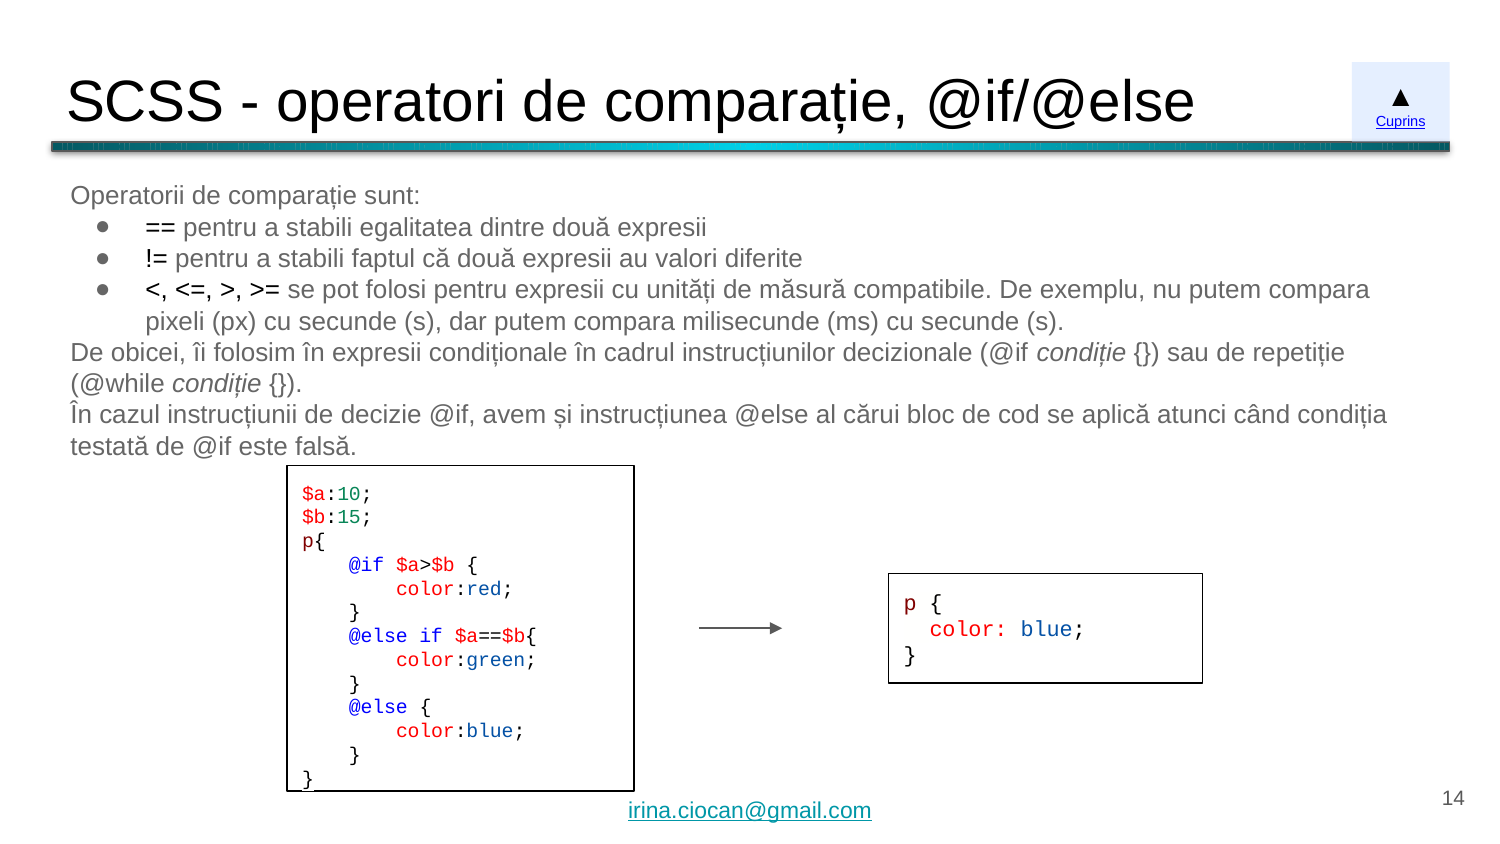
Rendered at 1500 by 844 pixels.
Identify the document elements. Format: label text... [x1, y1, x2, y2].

text_box ▲ Cuprins [1351, 62, 1450, 142]
text_box irina.ciocan@gmail.com [613, 795, 889, 837]
text_box p { color: blue; } [888, 573, 1203, 683]
text_box Operatorii de comparație sunt: == pentru a stabili egalitatea dintre două expresii != pentru a stabili faptul că două expresii au valori diferite <, <=, >, >= se pot folosi pentru expresii cu unități de măsură compatibile. De exemplu, nu putem compara pixeli (px) cu secunde (s), dar putem compara milisecunde (ms) cu secunde (s). De obicei, îi folosim în expresii condiționale în cadrul instrucțiunilor decizionale (@if condiție {}) sau de repetiție (@while condiție {}). În cazul instrucțiunii de decizie @if, avem și instrucțiunea @else al cărui bloc de cod se aplică atunci când condiția testată de @if este falsă. [55, 163, 1449, 458]
title SCSS - operatori de comparație, @if/@else [51, 48, 1449, 139]
text_box $a:10; $b:15; p{ @if $a>$b { color:red; } @else if $a==$b{ color:green; } @else { color:blue; } } [287, 465, 634, 791]
slide_number ‹#› [1389, 764, 1480, 830]
text_box [51, 141, 1450, 151]
